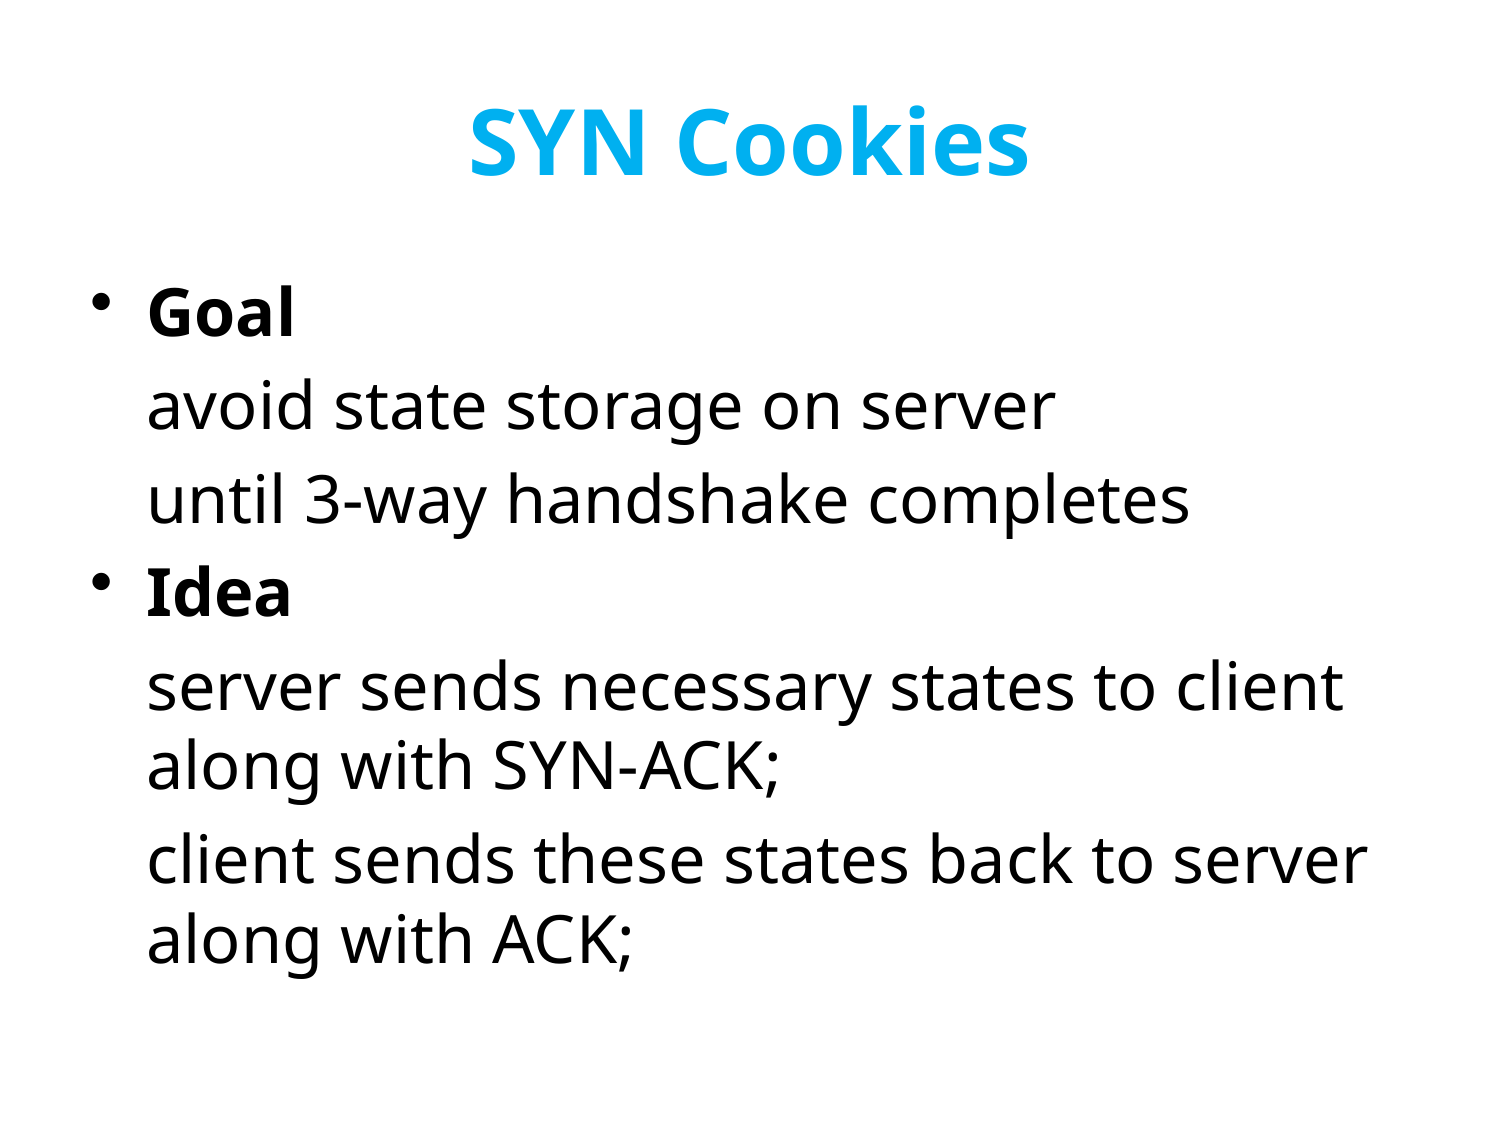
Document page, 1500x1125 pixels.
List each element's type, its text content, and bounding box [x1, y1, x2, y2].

title SYN Cookies [0, 44, 1500, 233]
list Goal avoid state storage on server until 3-way handshake completes Idea server sends necessary states to client along with SYN-ACK; client sends these states back to server along with ACK; [74, 262, 1500, 1125]
